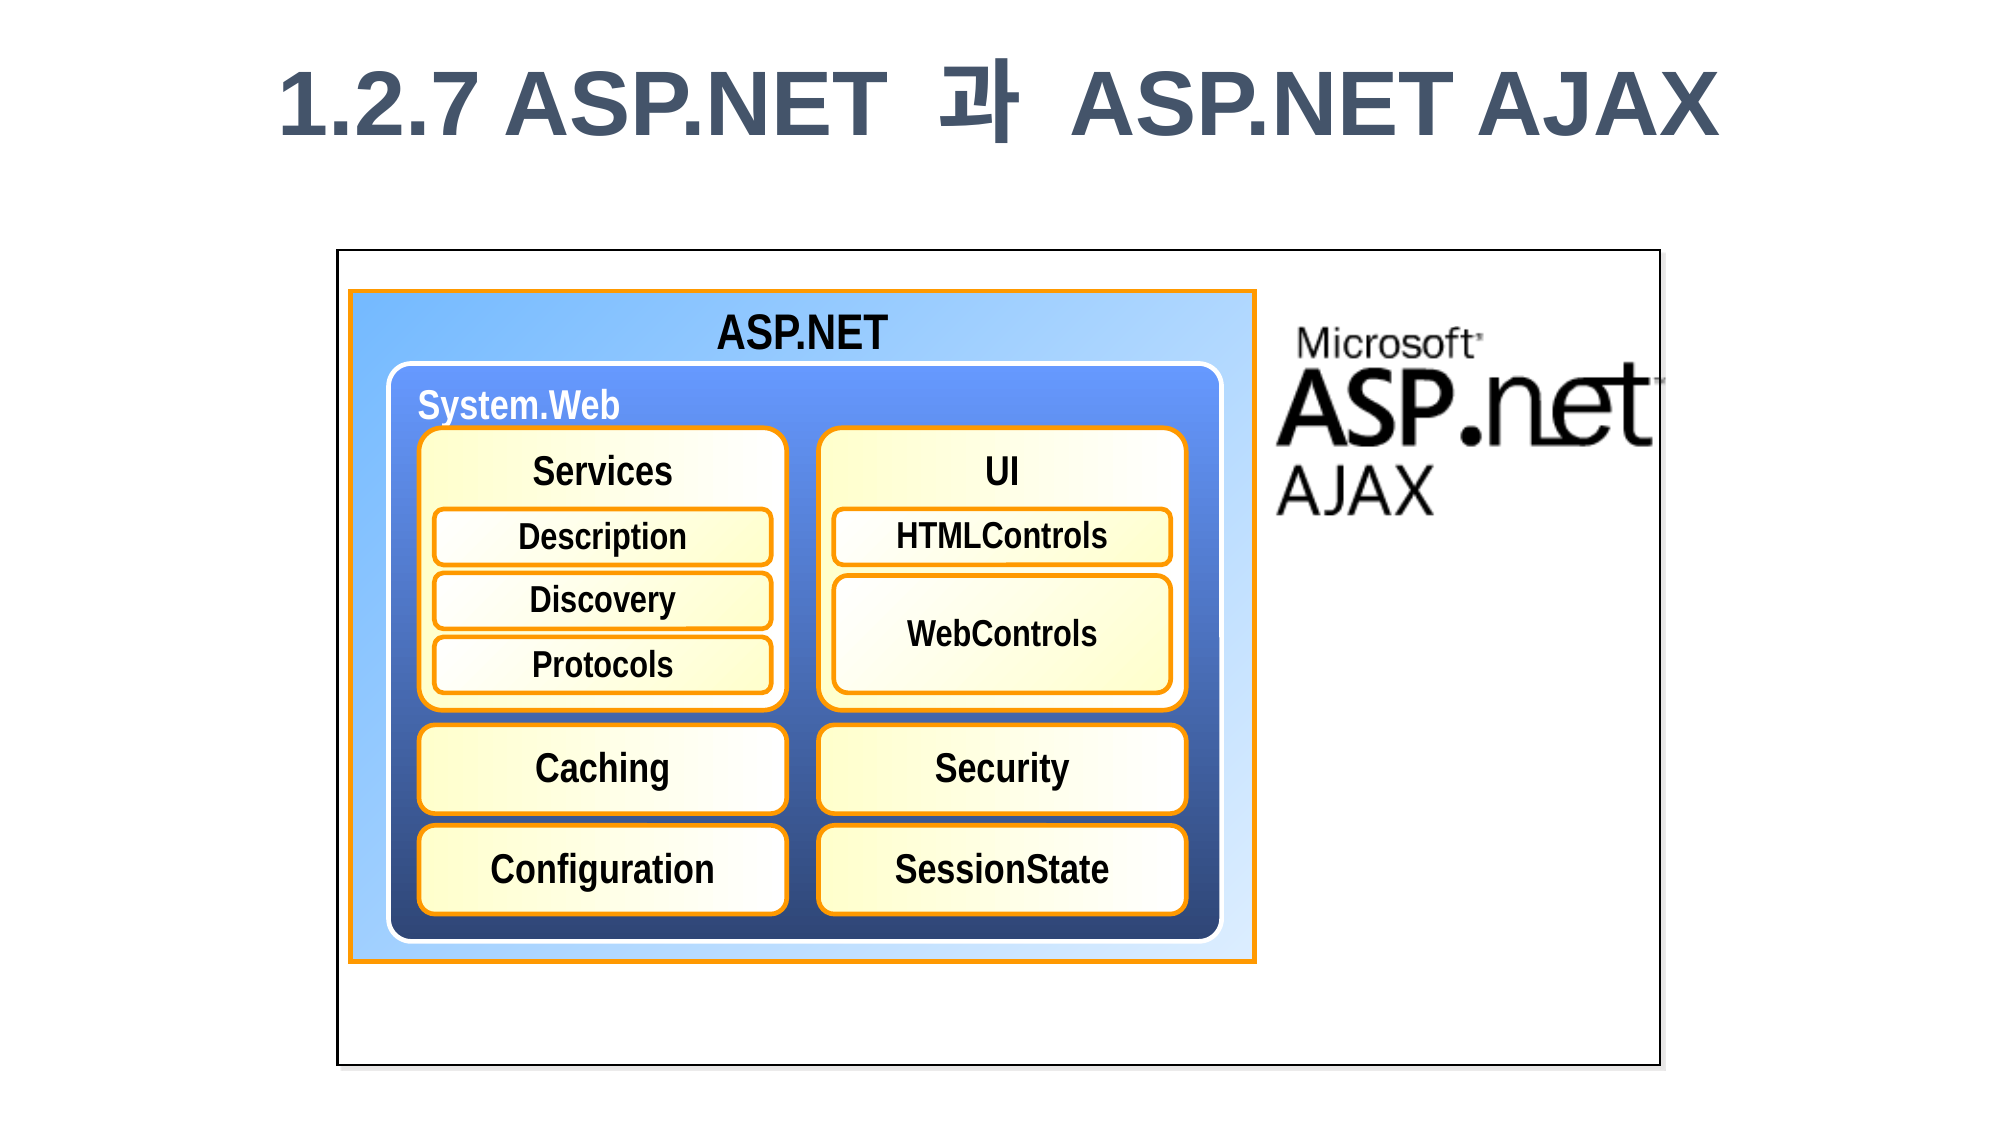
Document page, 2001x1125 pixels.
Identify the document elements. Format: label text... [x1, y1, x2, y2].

text_box 1.2.7 ASP.NET 과 ASP.NET AJAX [249, 38, 1750, 160]
picture [1271, 326, 1674, 520]
text_box [337, 249, 1661, 1065]
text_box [350, 290, 1255, 962]
